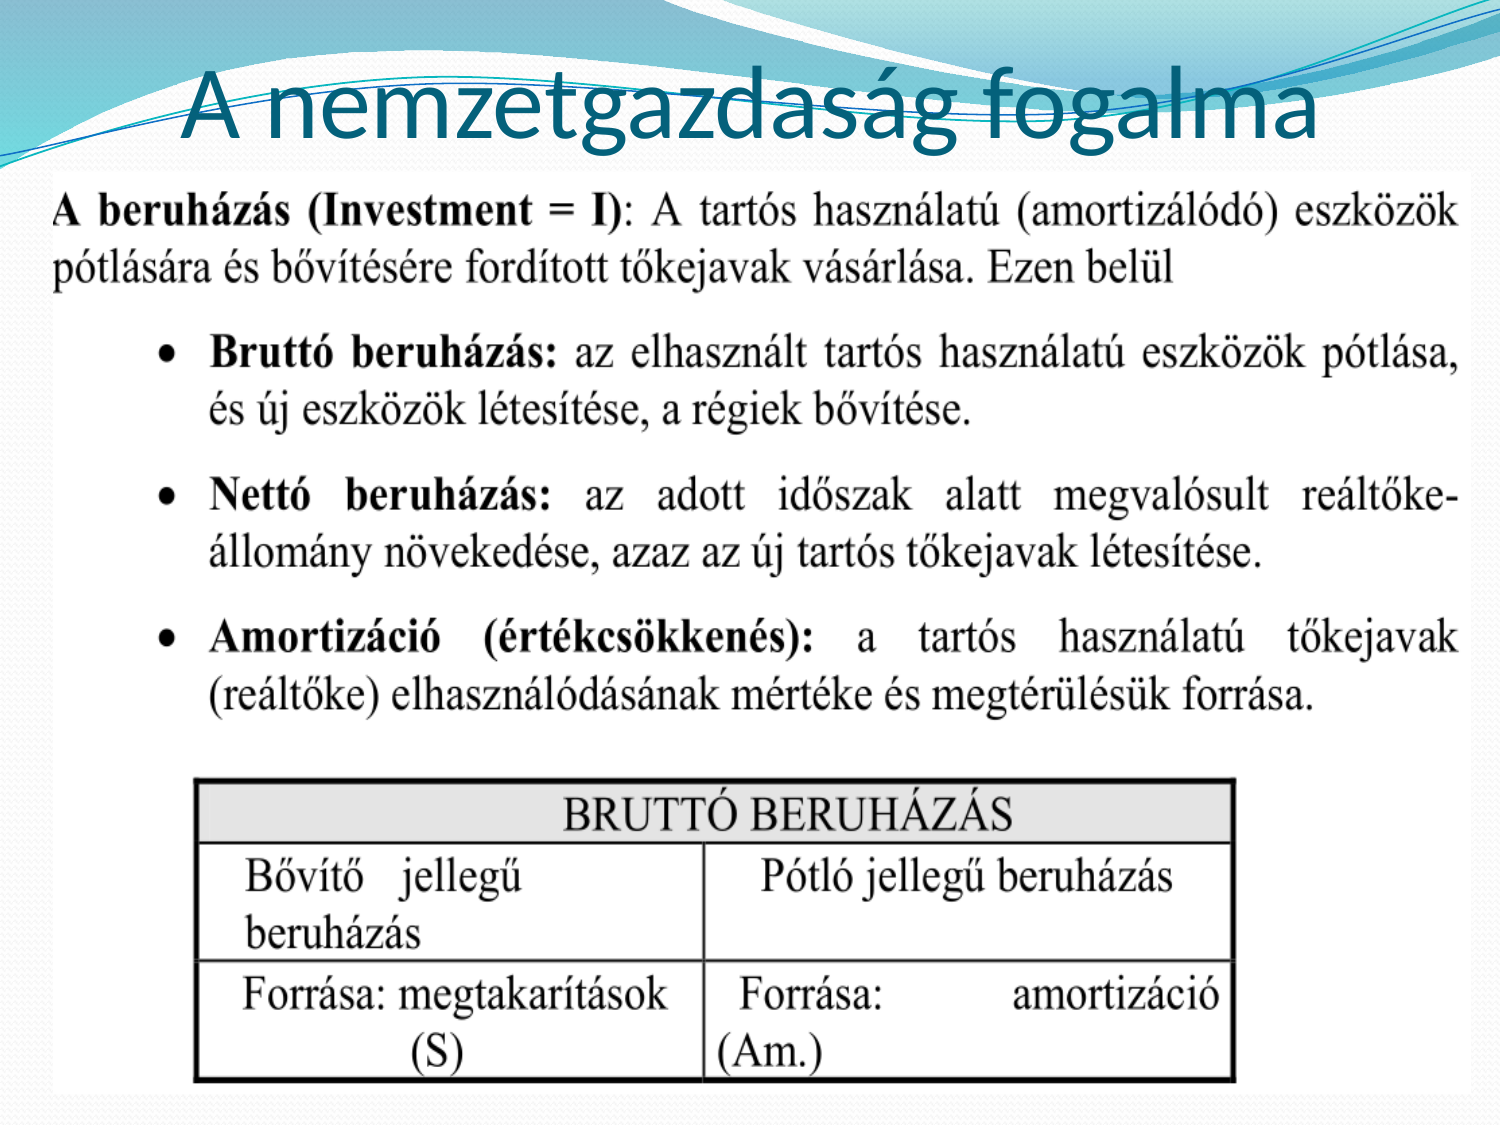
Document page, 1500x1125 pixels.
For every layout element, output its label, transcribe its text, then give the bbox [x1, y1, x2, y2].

title A nemzetgazdaság fogalma [76, 19, 1427, 160]
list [52, 172, 1471, 1095]
